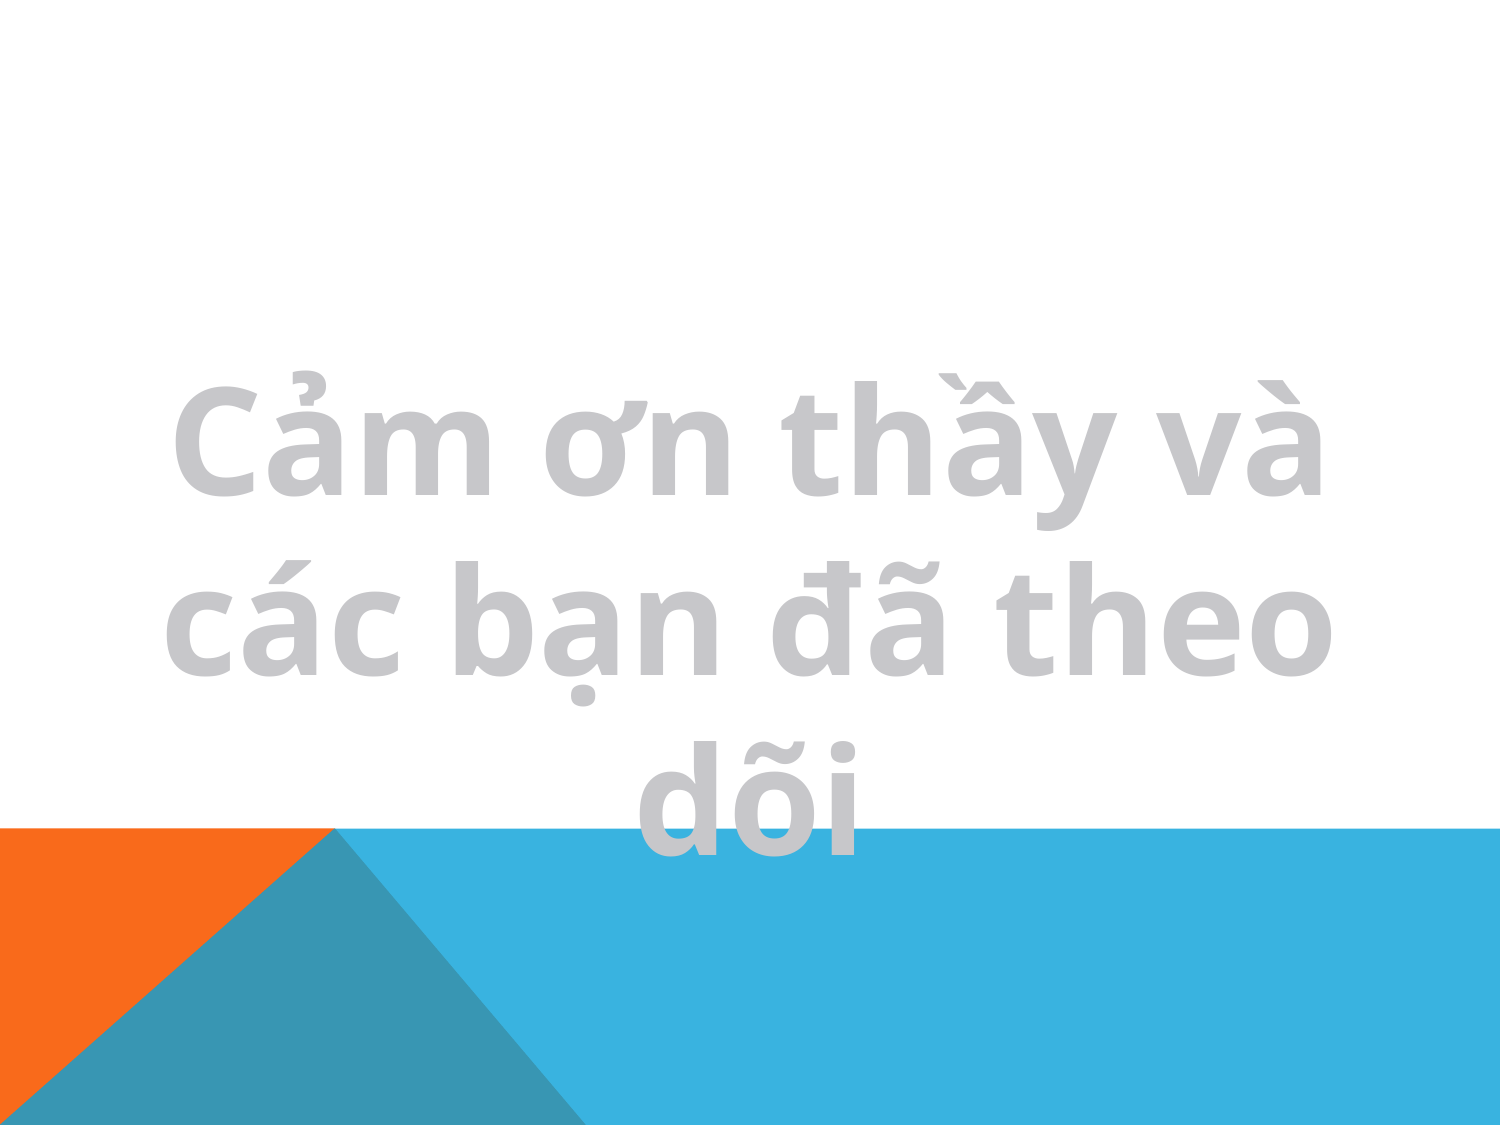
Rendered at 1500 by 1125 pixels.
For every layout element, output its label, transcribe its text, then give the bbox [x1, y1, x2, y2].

text_box Cảm ơn thầy và các bạn đã theo dõi [100, 338, 1399, 893]
